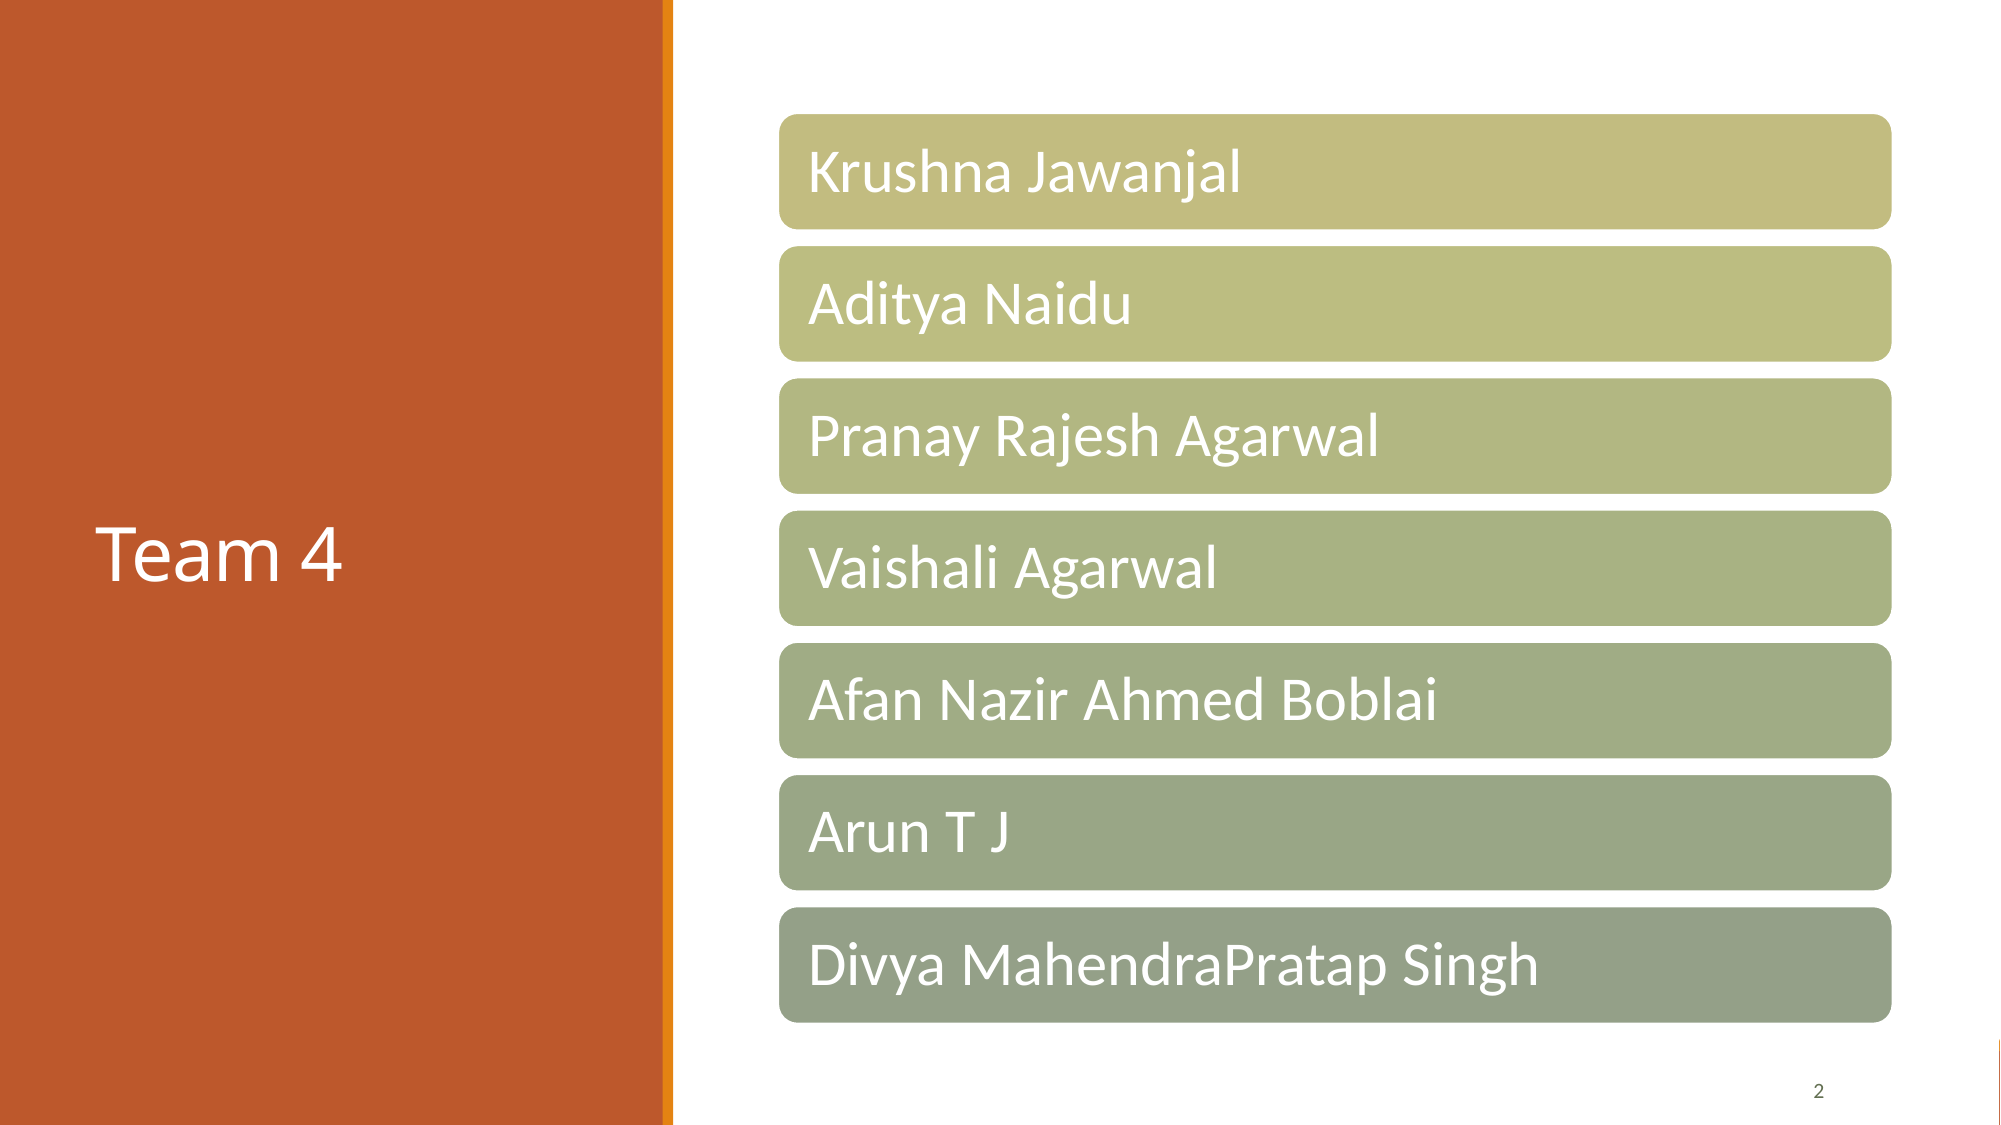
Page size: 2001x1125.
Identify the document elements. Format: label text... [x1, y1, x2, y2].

text_box [0, 0, 661, 1125]
slide_number 2 [1660, 1059, 1840, 1120]
text_box [661, 0, 674, 282]
title Team 4 [80, 84, 587, 1032]
text_box [674, 0, 2000, 1125]
text_box [661, 296, 674, 1125]
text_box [777, 104, 1894, 1033]
